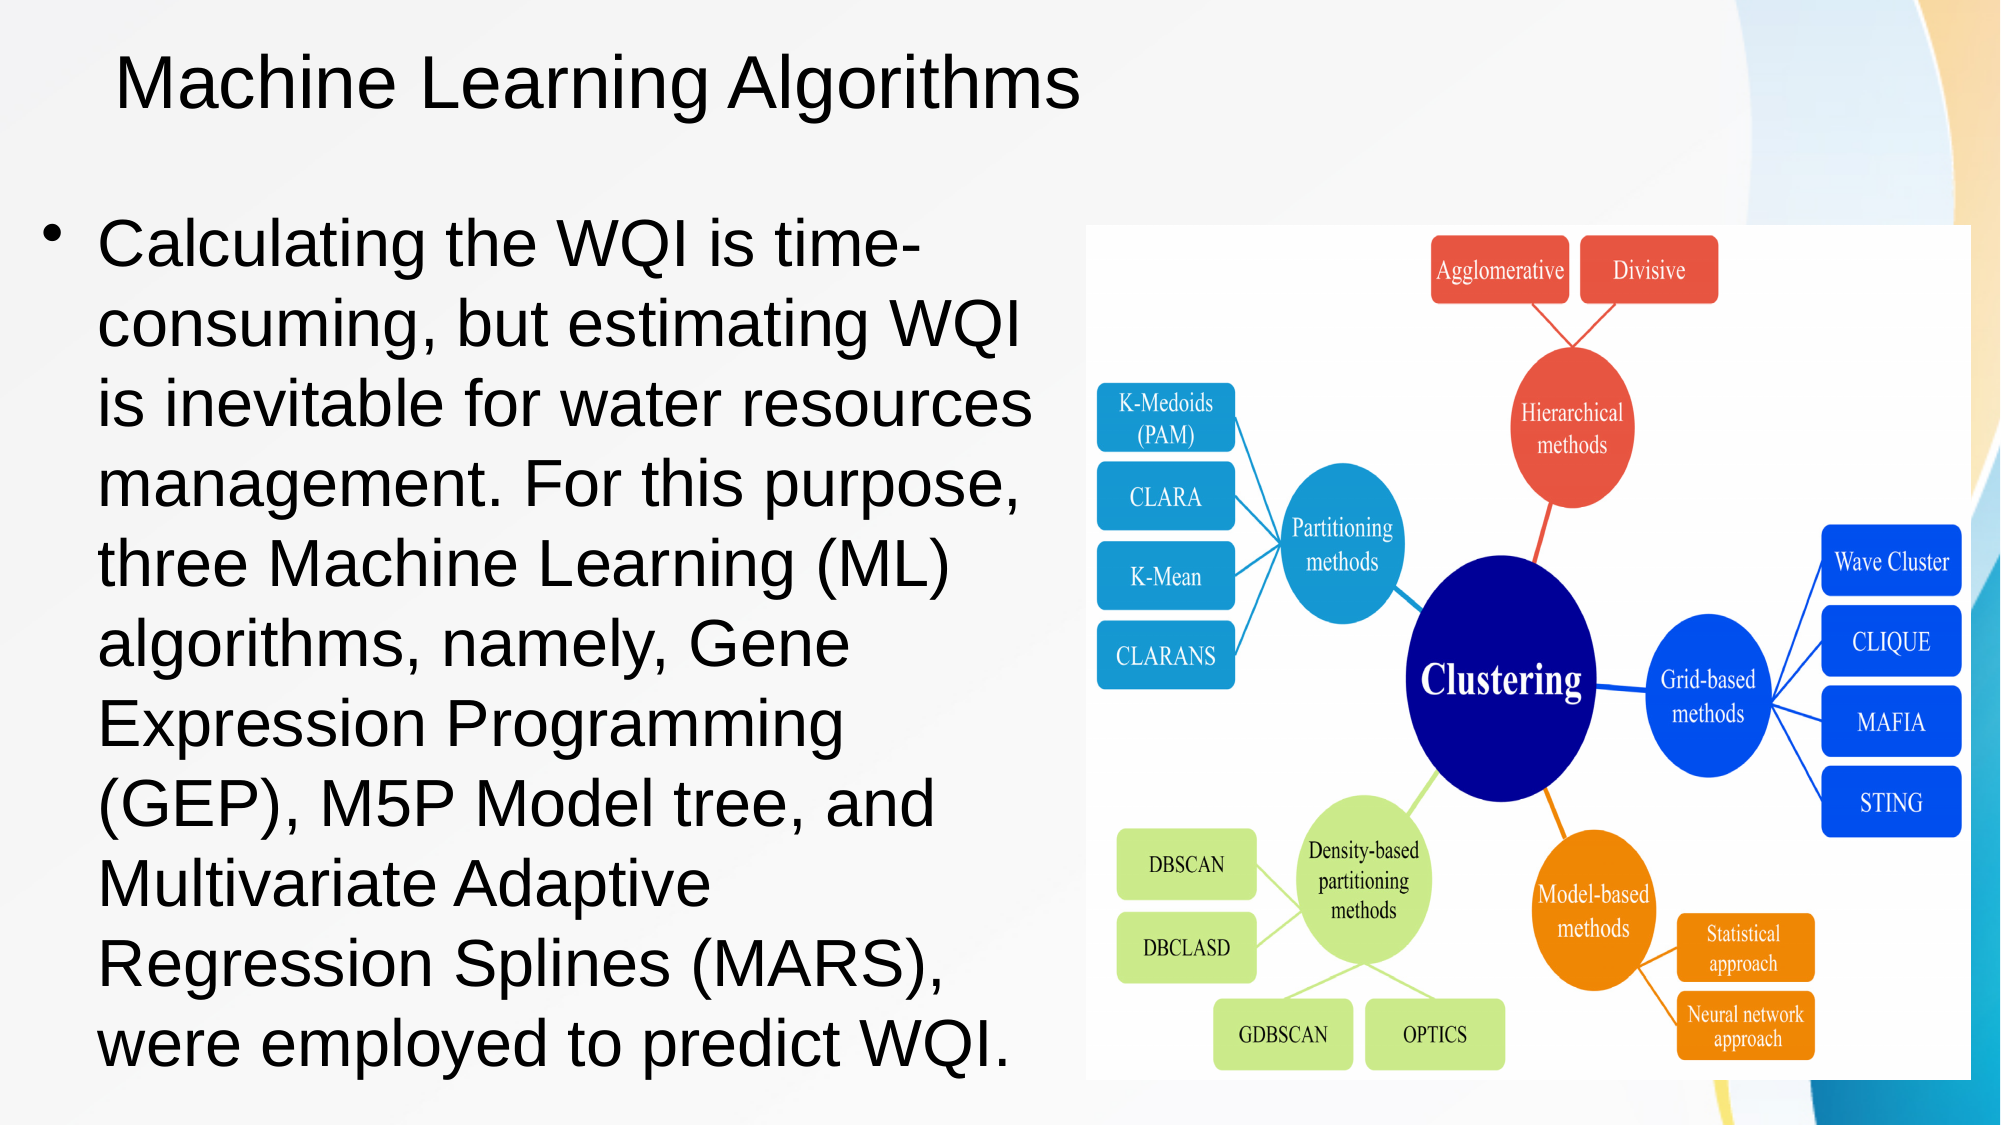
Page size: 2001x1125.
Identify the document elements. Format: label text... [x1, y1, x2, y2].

picture [0, 0, 2001, 1125]
list Calculating the WQI is time-consuming, but estimating WQI is inevitable for water resources management. For this purpose, three Machine Learning (ML) algorithms, namely, Gene Expression Programming (GEP), M5P Model tree, and Multivariate Adaptive Regression Splines (MARS), were employed to predict WQI. [26, 192, 1069, 1080]
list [1086, 225, 1971, 1080]
title Machine Learning Algorithms [99, 30, 1901, 127]
